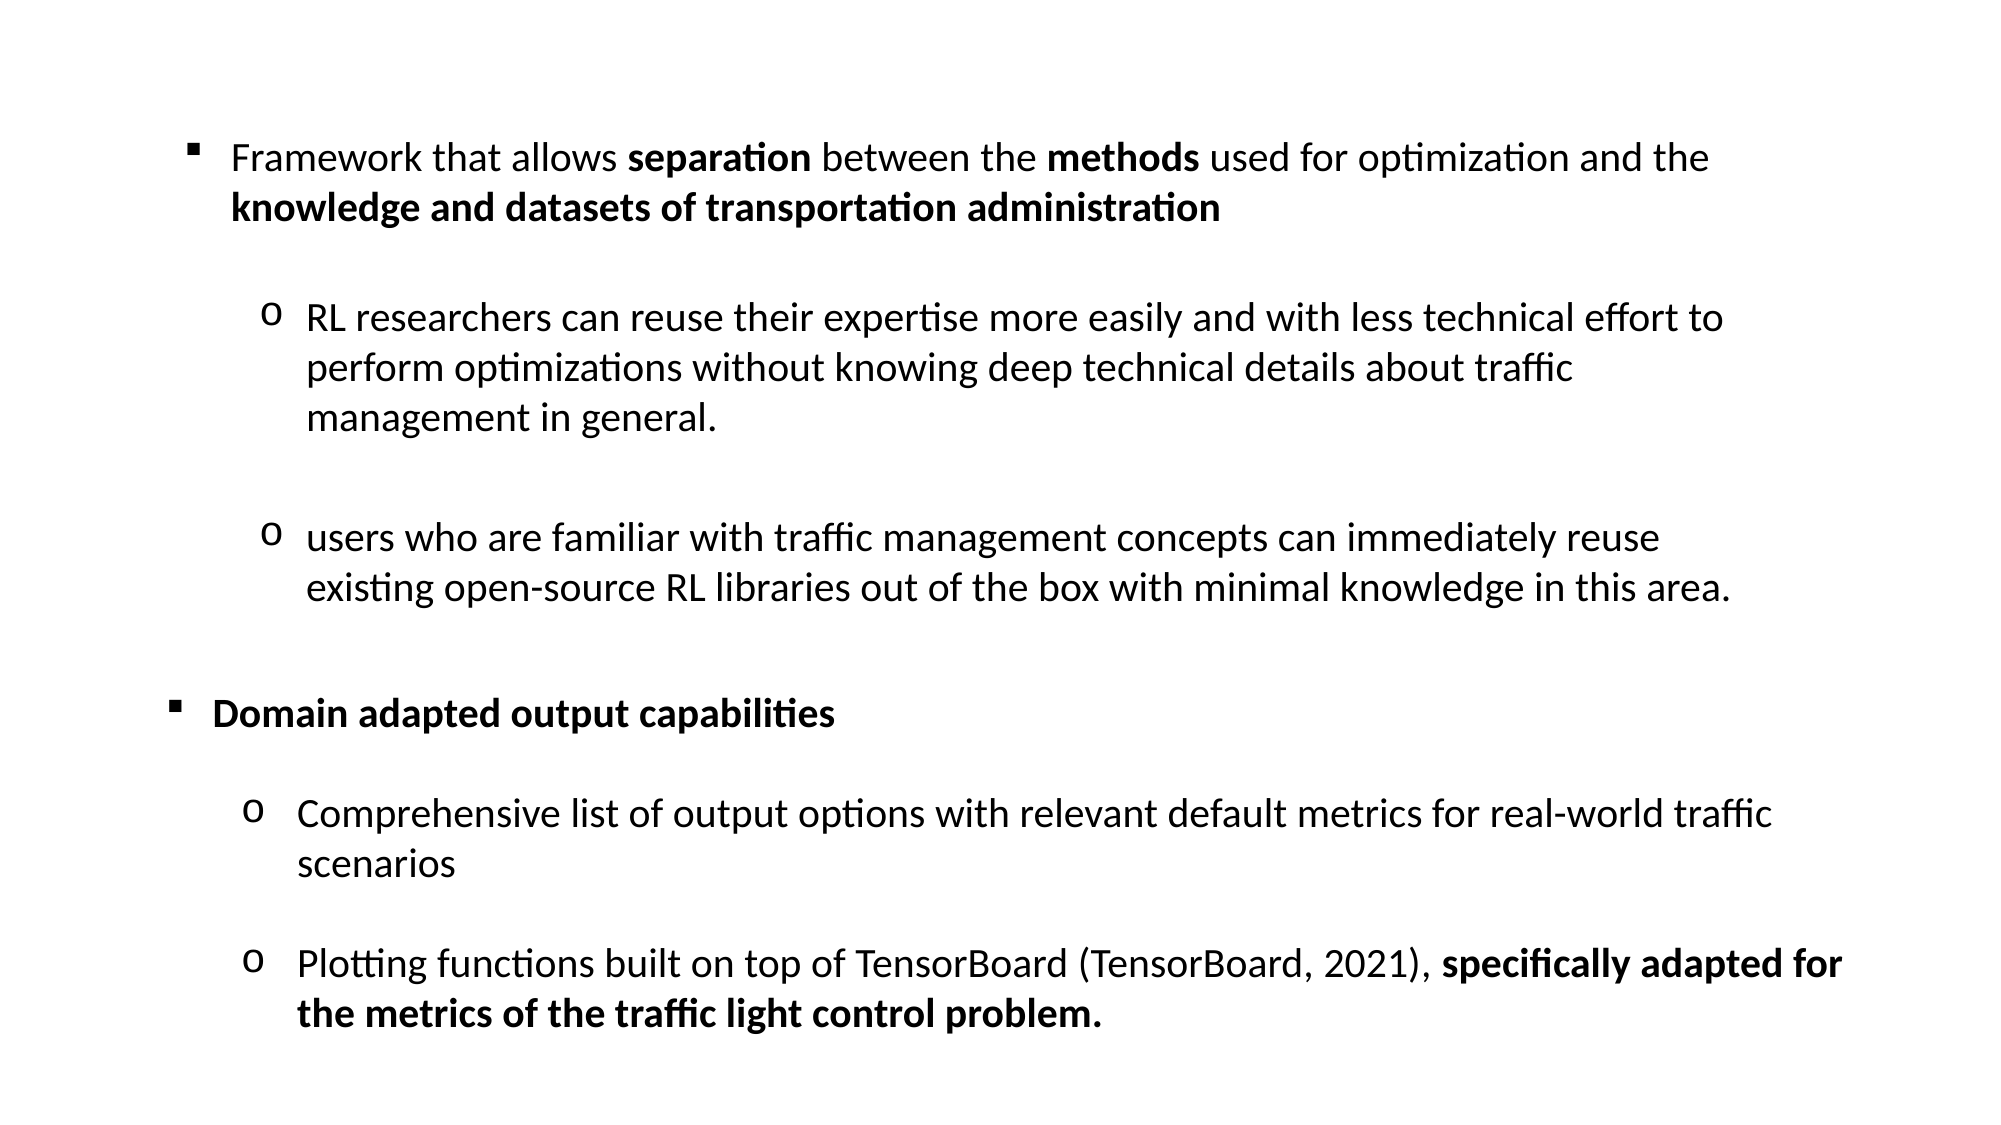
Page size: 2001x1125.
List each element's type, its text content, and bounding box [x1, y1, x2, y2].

text_box Framework that allows separation between the methods used for optimization and the knowledge and datasets of transportation administration RL researchers can reuse their expertise more easily and with less technical effort to perform optimizations without knowing deep technical details about traffic management in general. users who are familiar with traffic management concepts can immediately reuse existing open-source RL libraries out of the box with minimal knowledge in this area. [169, 121, 1810, 617]
text_box Domain adapted output capabilities Comprehensive list of output options with relevant default metrics for real-world traffic scenarios Plotting functions built on top of TensorBoard (TensorBoard, 2021), specifically adapted for the metrics of the traffic light control problem. [151, 678, 1878, 1044]
